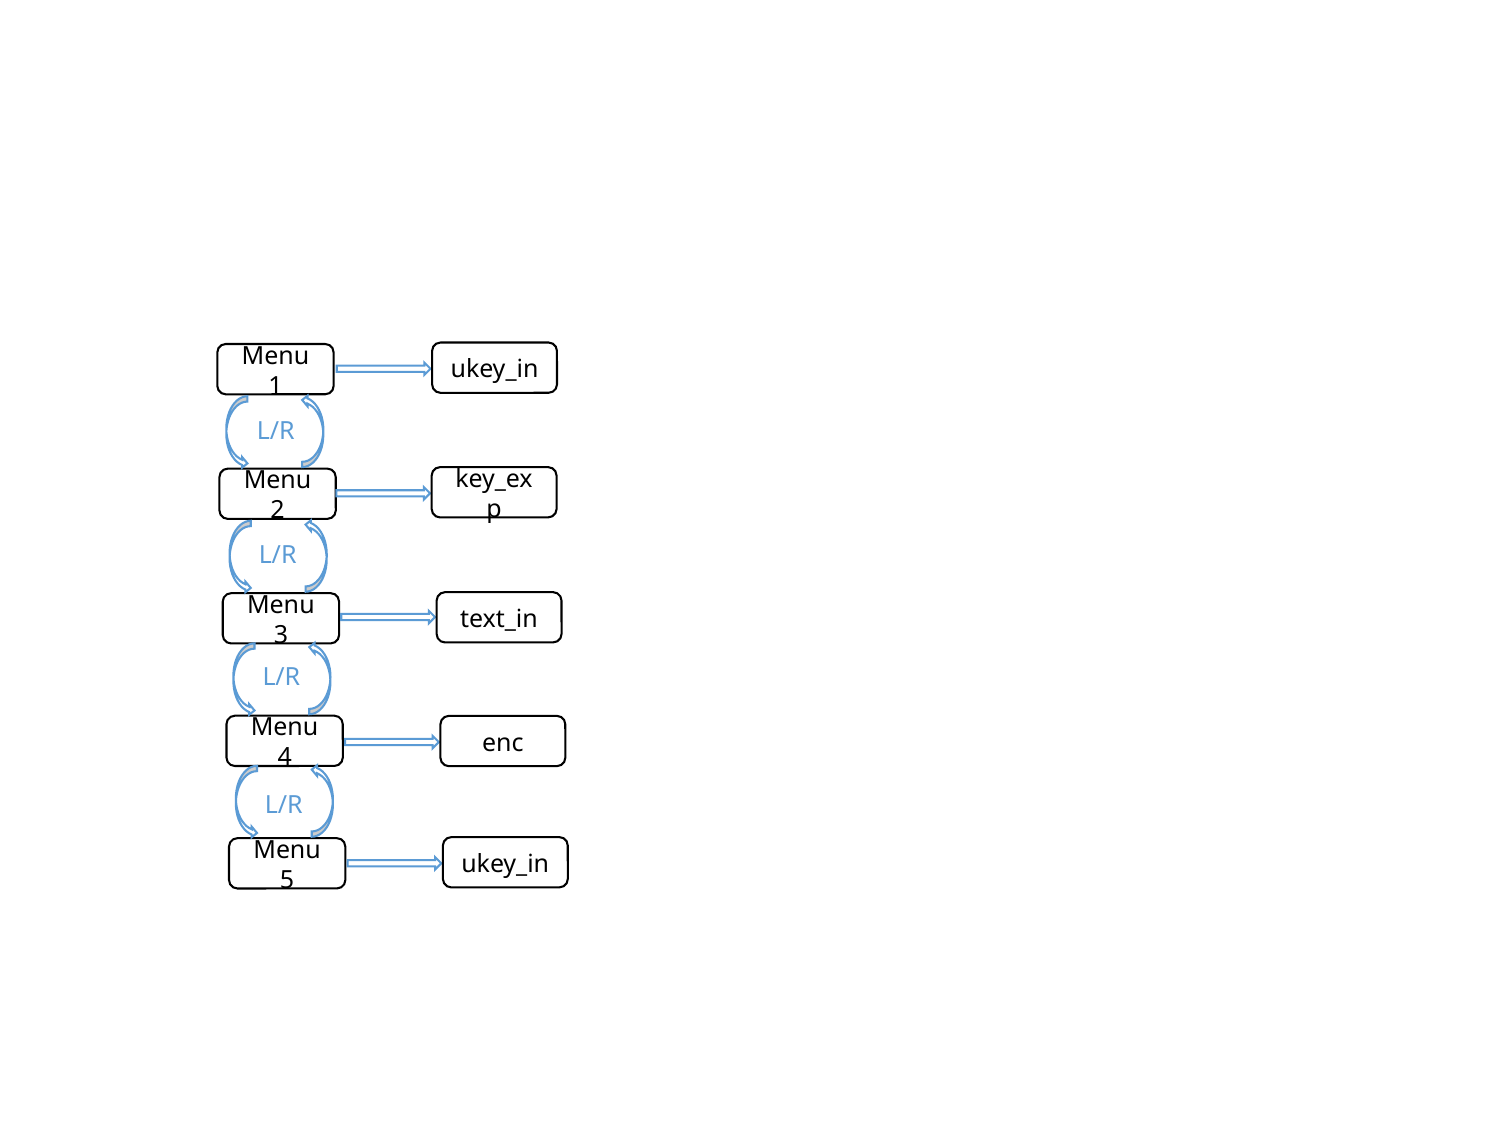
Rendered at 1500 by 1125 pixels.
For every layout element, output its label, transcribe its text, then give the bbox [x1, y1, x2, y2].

text_box [234, 764, 259, 840]
text_box [335, 484, 430, 503]
text_box [304, 518, 328, 593]
text_box ukey_in [431, 341, 559, 394]
text_box [228, 519, 253, 595]
text_box [300, 393, 325, 469]
text_box L/R [242, 407, 310, 453]
text_box [335, 360, 431, 378]
text_box L/R [250, 780, 318, 826]
text_box [232, 642, 256, 717]
text_box [340, 608, 435, 626]
text_box [307, 640, 332, 716]
text_box L/R [244, 530, 312, 576]
text_box Menu 1 [216, 342, 335, 396]
text_box ukey_in [441, 836, 569, 889]
text_box key_exp [430, 466, 558, 519]
text_box Menu 5 [227, 837, 347, 890]
text_box Menu 3 [221, 592, 341, 645]
text_box enc [439, 714, 567, 768]
text_box Menu 2 [218, 467, 337, 520]
text_box [344, 733, 439, 751]
text_box L/R [247, 653, 316, 698]
text_box [225, 395, 249, 470]
text_box Menu 4 [225, 714, 344, 768]
text_box text_in [435, 591, 563, 644]
text_box [310, 763, 334, 838]
text_box [346, 854, 441, 873]
